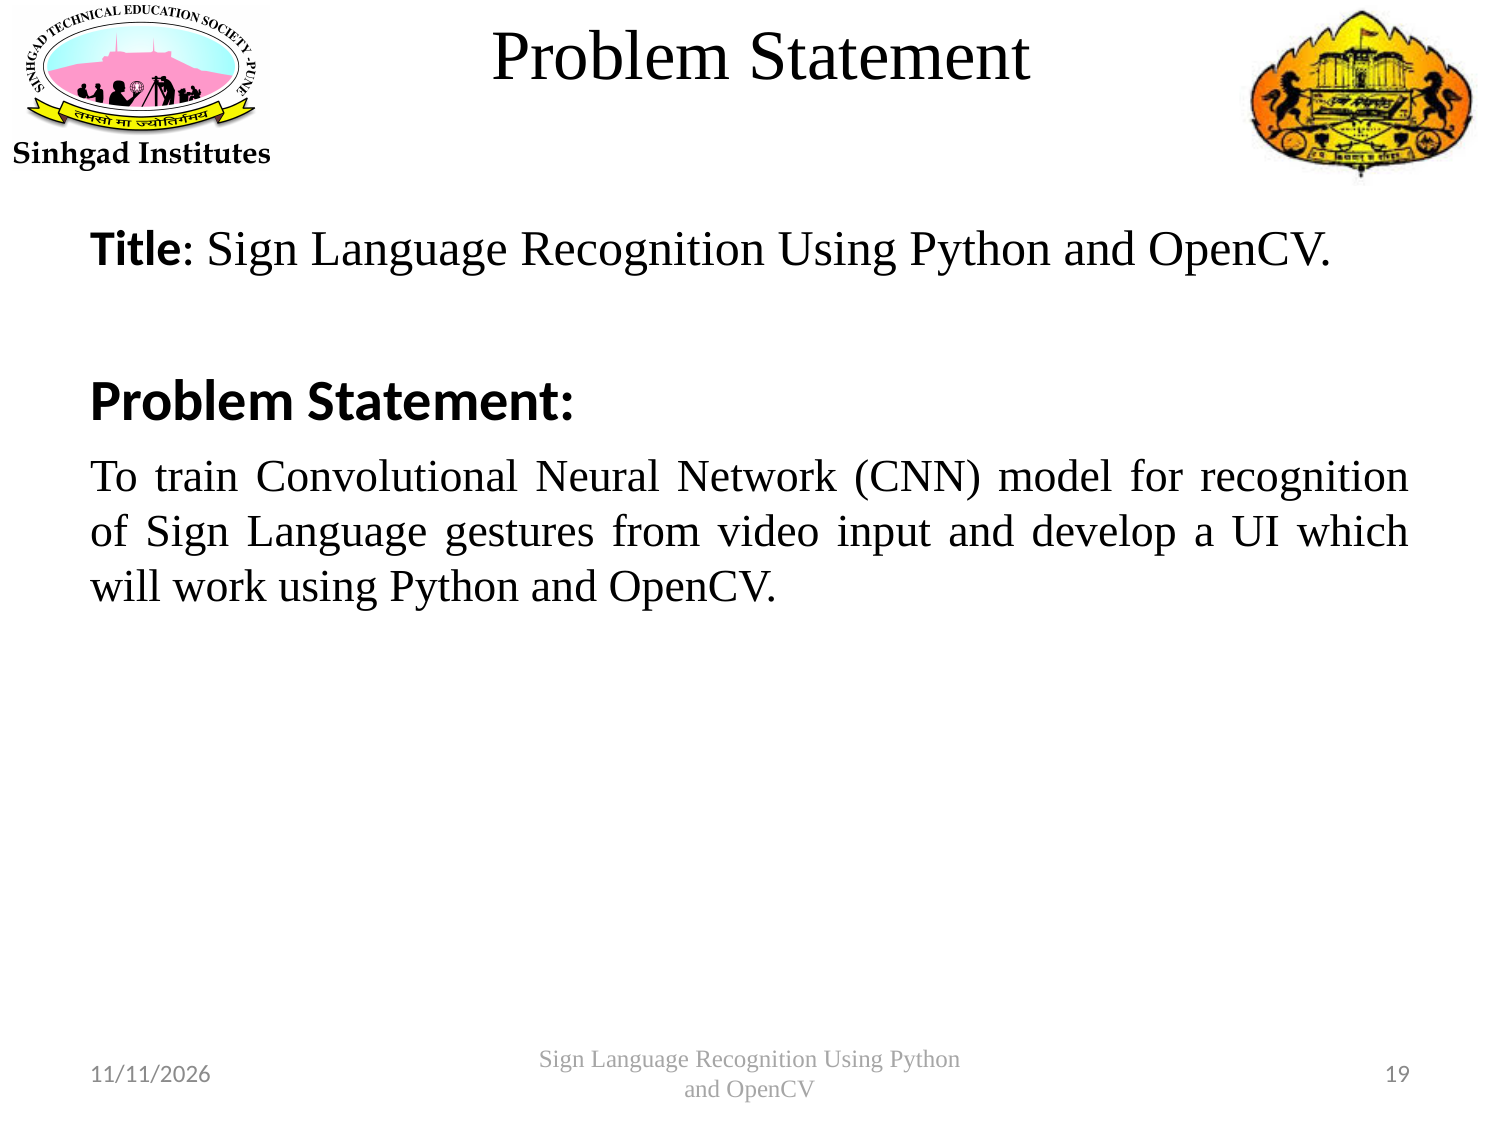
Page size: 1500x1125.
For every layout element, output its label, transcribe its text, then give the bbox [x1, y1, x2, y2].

text_box 20-05-2022 [74, 1042, 425, 1103]
picture [12, 5, 271, 171]
text_box Sign Language Recognition Using Python and OpenCV [512, 1042, 988, 1103]
text_box 19 [1074, 1042, 1425, 1103]
text_box Title: Sign Language Recognition Using Python and OpenCV. Problem Statement: To train Convolutional Neural Network (CNN) model for recognition of Sign Language gestures from video input and develop a UI which will work using Python and OpenCV. [75, 208, 1425, 1005]
picture [1234, 5, 1500, 186]
text_box Problem Statement [270, 4, 1235, 97]
